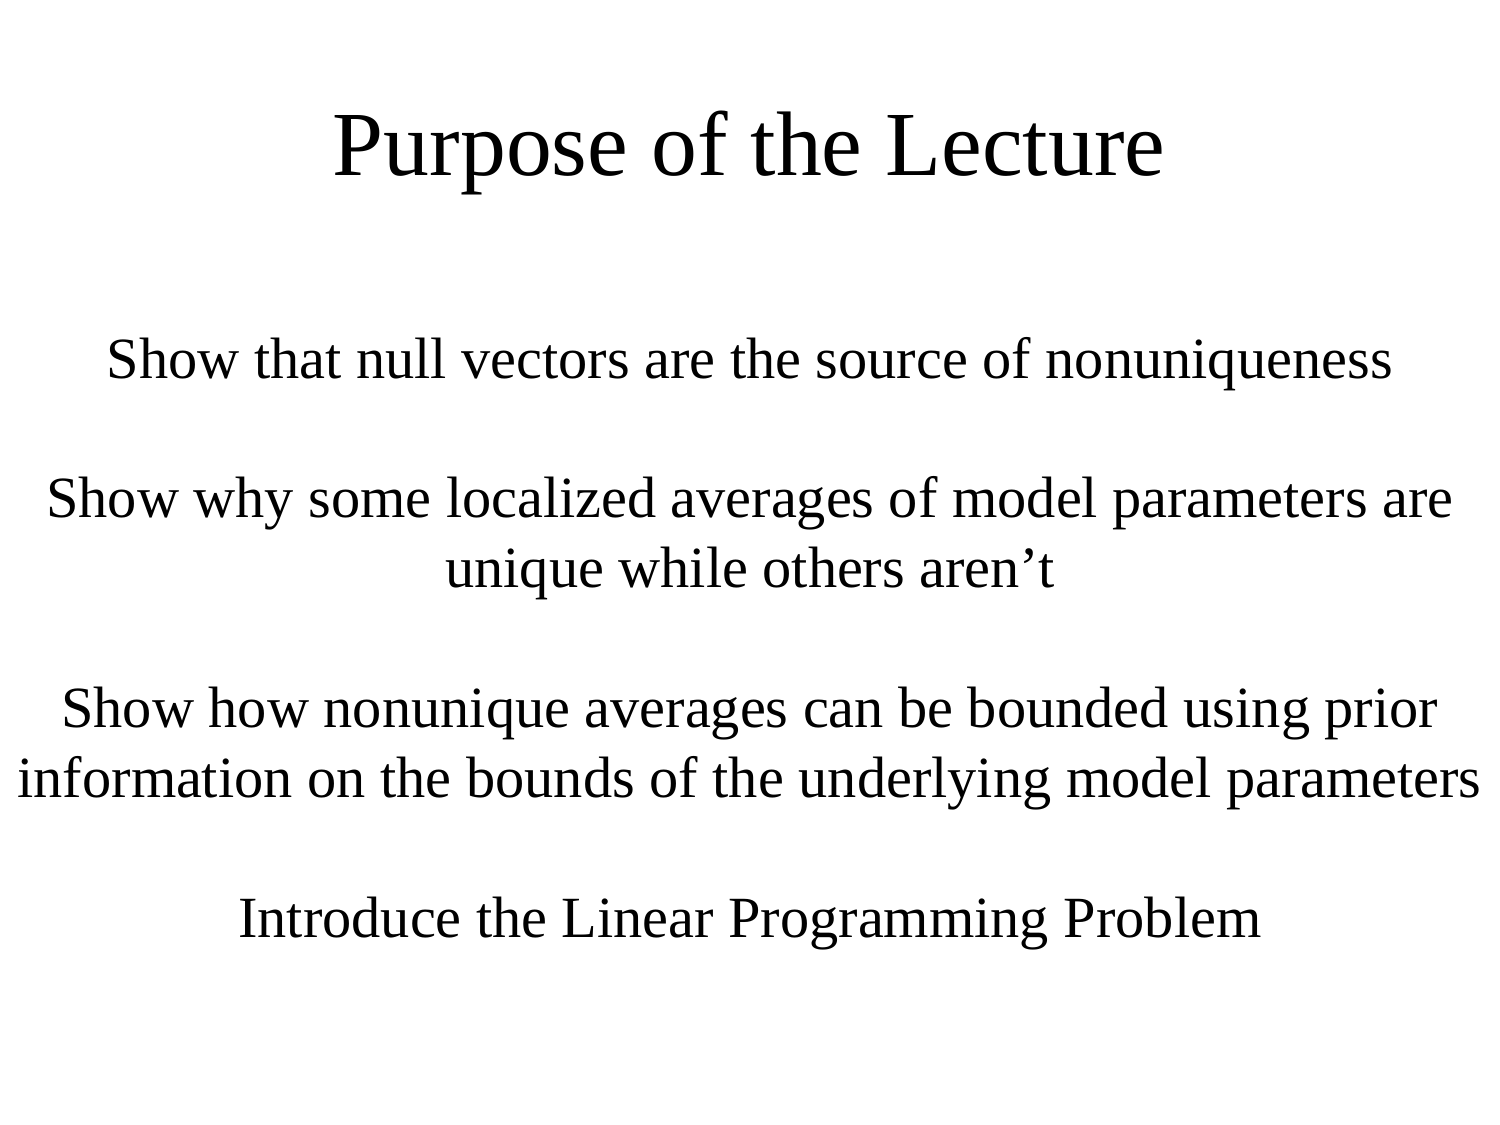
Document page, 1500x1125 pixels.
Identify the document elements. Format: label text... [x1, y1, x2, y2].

title Purpose of the Lecture [75, 45, 1425, 233]
text_box Show that null vectors are the source of nonuniqueness Show why some localized averages of model parameters are unique while others aren’t Show how nonunique averages can be bounded using prior information on the bounds of the underlying model parameters Introduce the Linear Programming Problem [0, 312, 1500, 1025]
